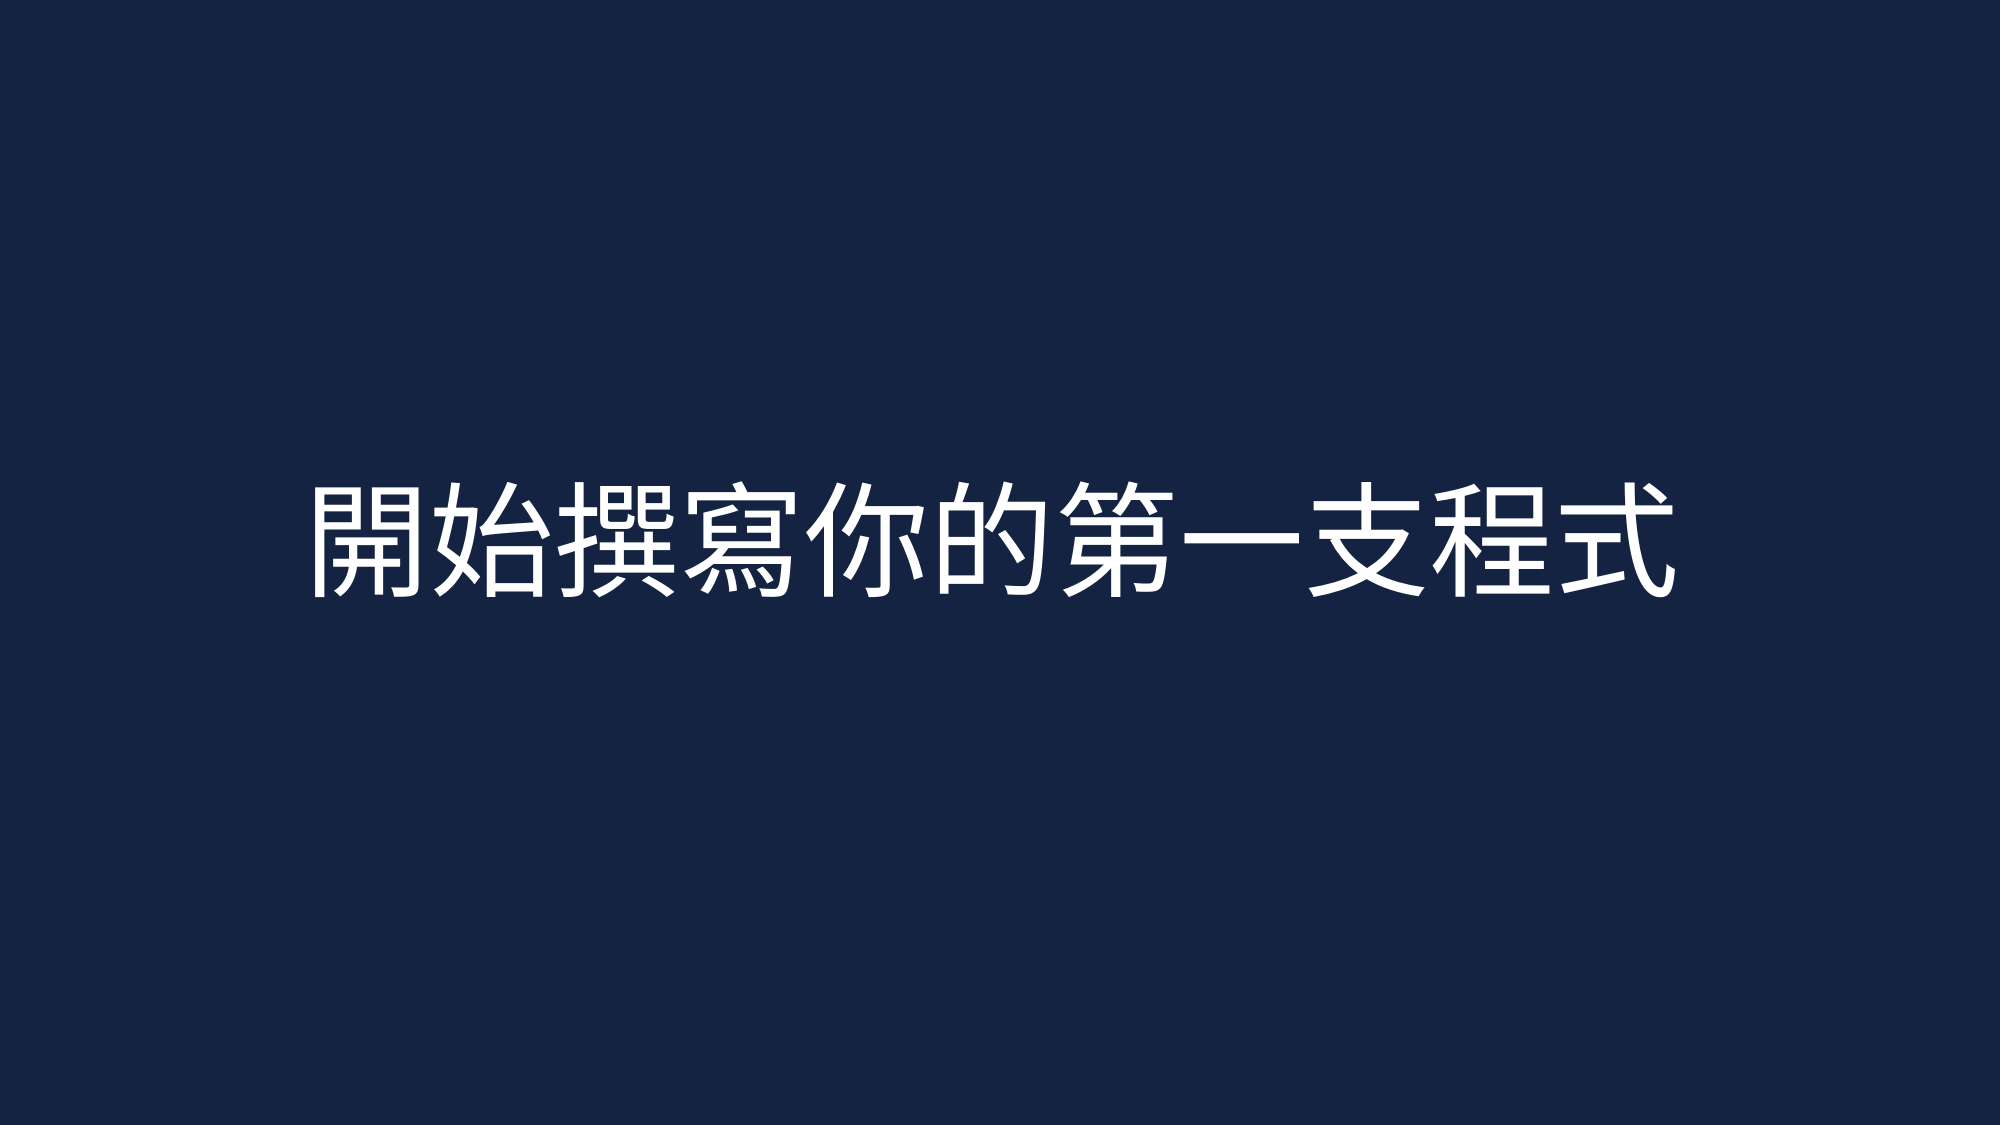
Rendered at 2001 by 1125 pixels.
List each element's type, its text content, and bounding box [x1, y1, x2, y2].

title 開始撰寫你的第一支程式 [129, 438, 1855, 657]
